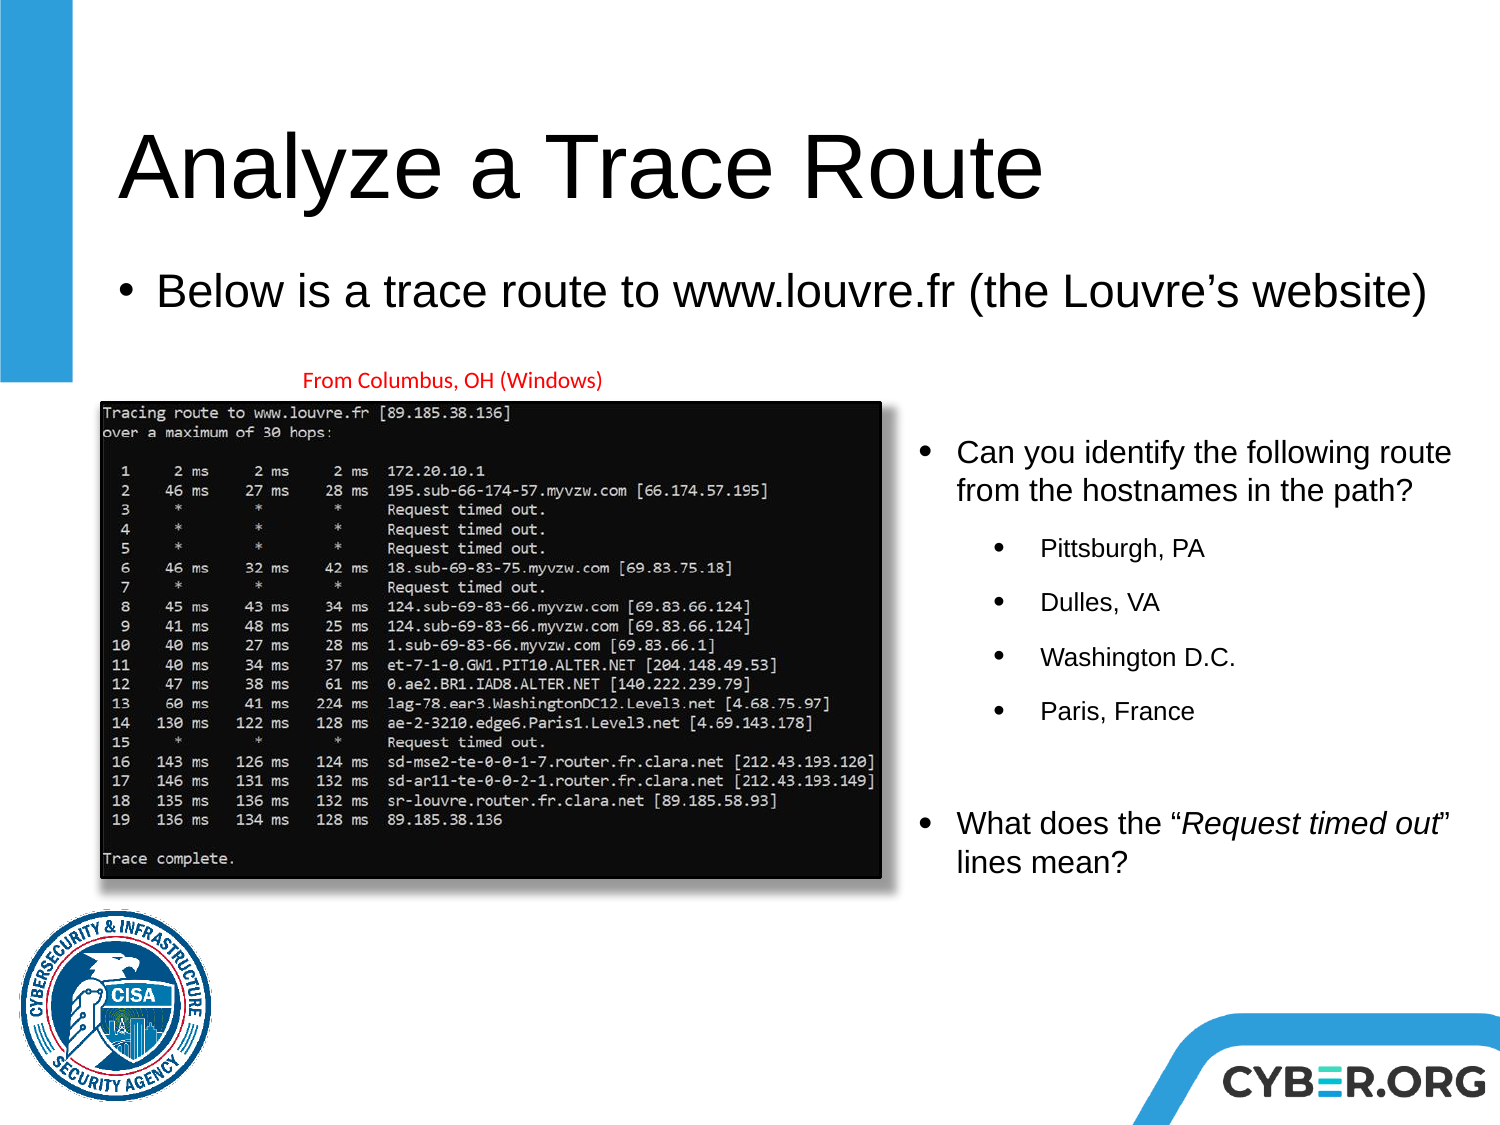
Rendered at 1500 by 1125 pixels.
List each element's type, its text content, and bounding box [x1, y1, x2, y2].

picture [0, 0, 1500, 1125]
text_box Analyze a Trace Route [103, 59, 1397, 278]
list Below is a trace route to www.louvre.fr (the Louvre’s website) [103, 258, 1447, 339]
text_box Can you identify the following route from the hostnames in the path? Pittsburgh, PA Dulles, VA Washington D.C. Paris, France What does the “Request timed out” lines mean? [915, 428, 1487, 889]
text_box From Columbus, OH (Windows) [299, 362, 672, 397]
